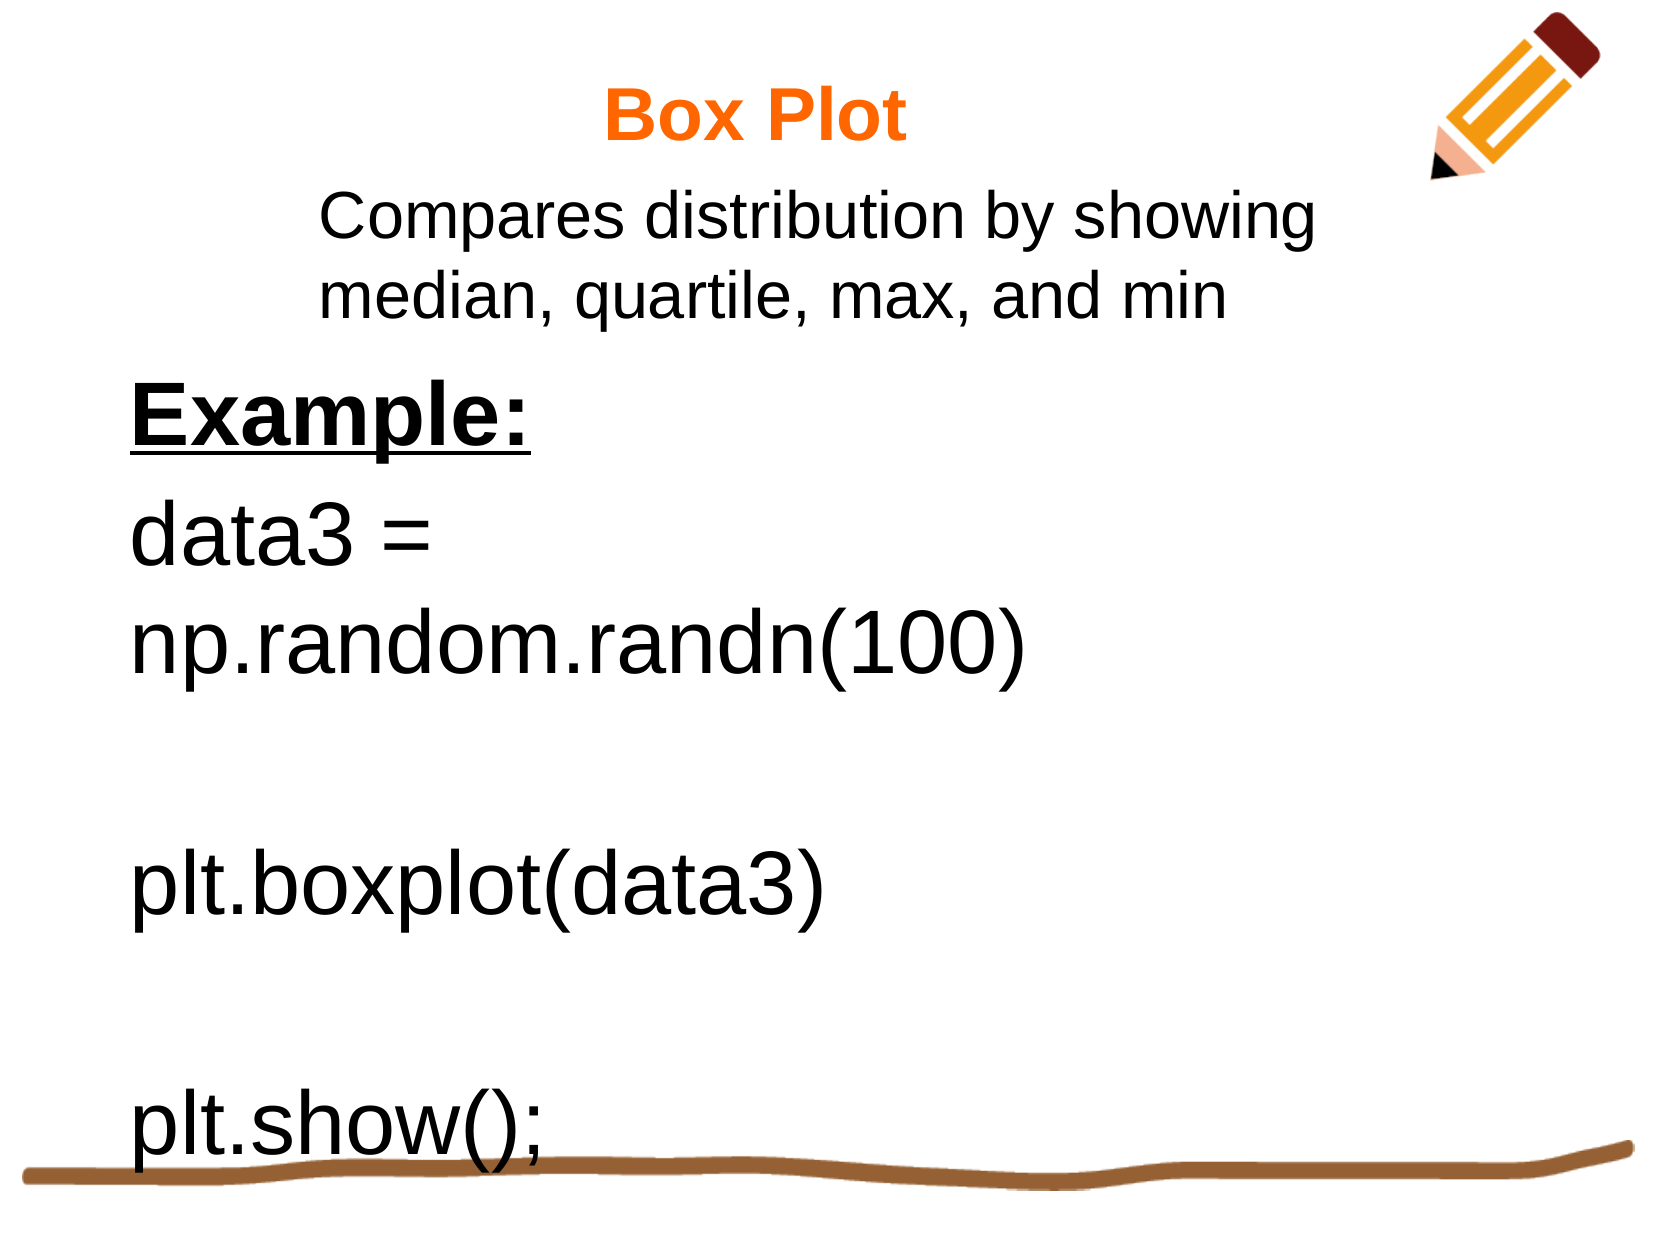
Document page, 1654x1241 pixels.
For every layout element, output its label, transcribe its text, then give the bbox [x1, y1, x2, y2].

picture [22, 1140, 1635, 1191]
text_box Box Plot [82, 49, 1429, 172]
text_box Example: data3 = np.random.randn(100) plt.boxplot(data3) plt.show(); [129, 355, 1299, 1187]
text_box Compares distribution by showing median, quartile, max, and min [318, 172, 1376, 343]
picture [1430, 12, 1601, 181]
